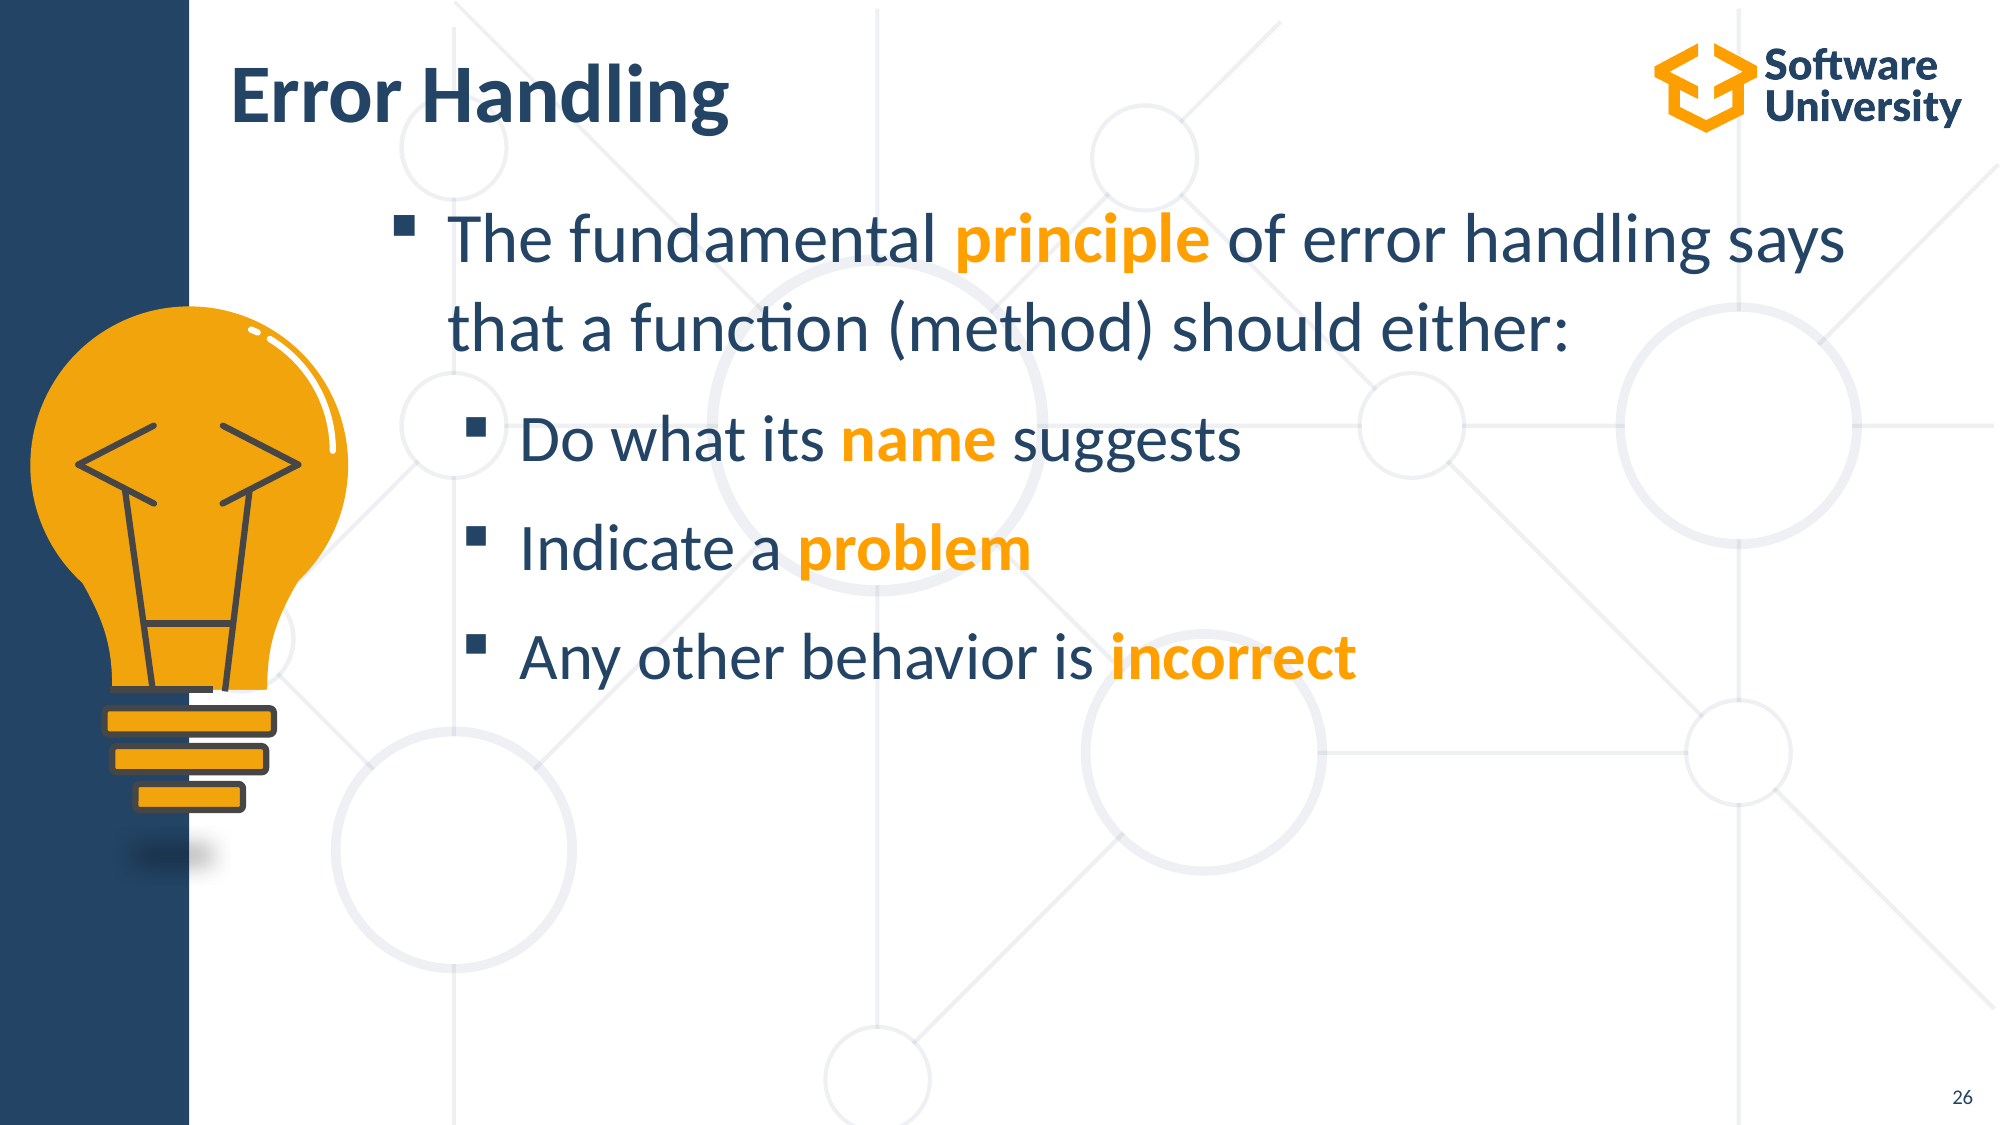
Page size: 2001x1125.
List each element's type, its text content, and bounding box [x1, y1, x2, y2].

picture [1641, 31, 1973, 145]
slide_number 26 [1927, 1067, 1989, 1117]
list The fundamental principle of error handling says that a function (method) should either: Do what its name suggests Indicate a problem Any other behavior is incorrect [370, 181, 1928, 1068]
title Error Handling [212, 16, 1628, 162]
